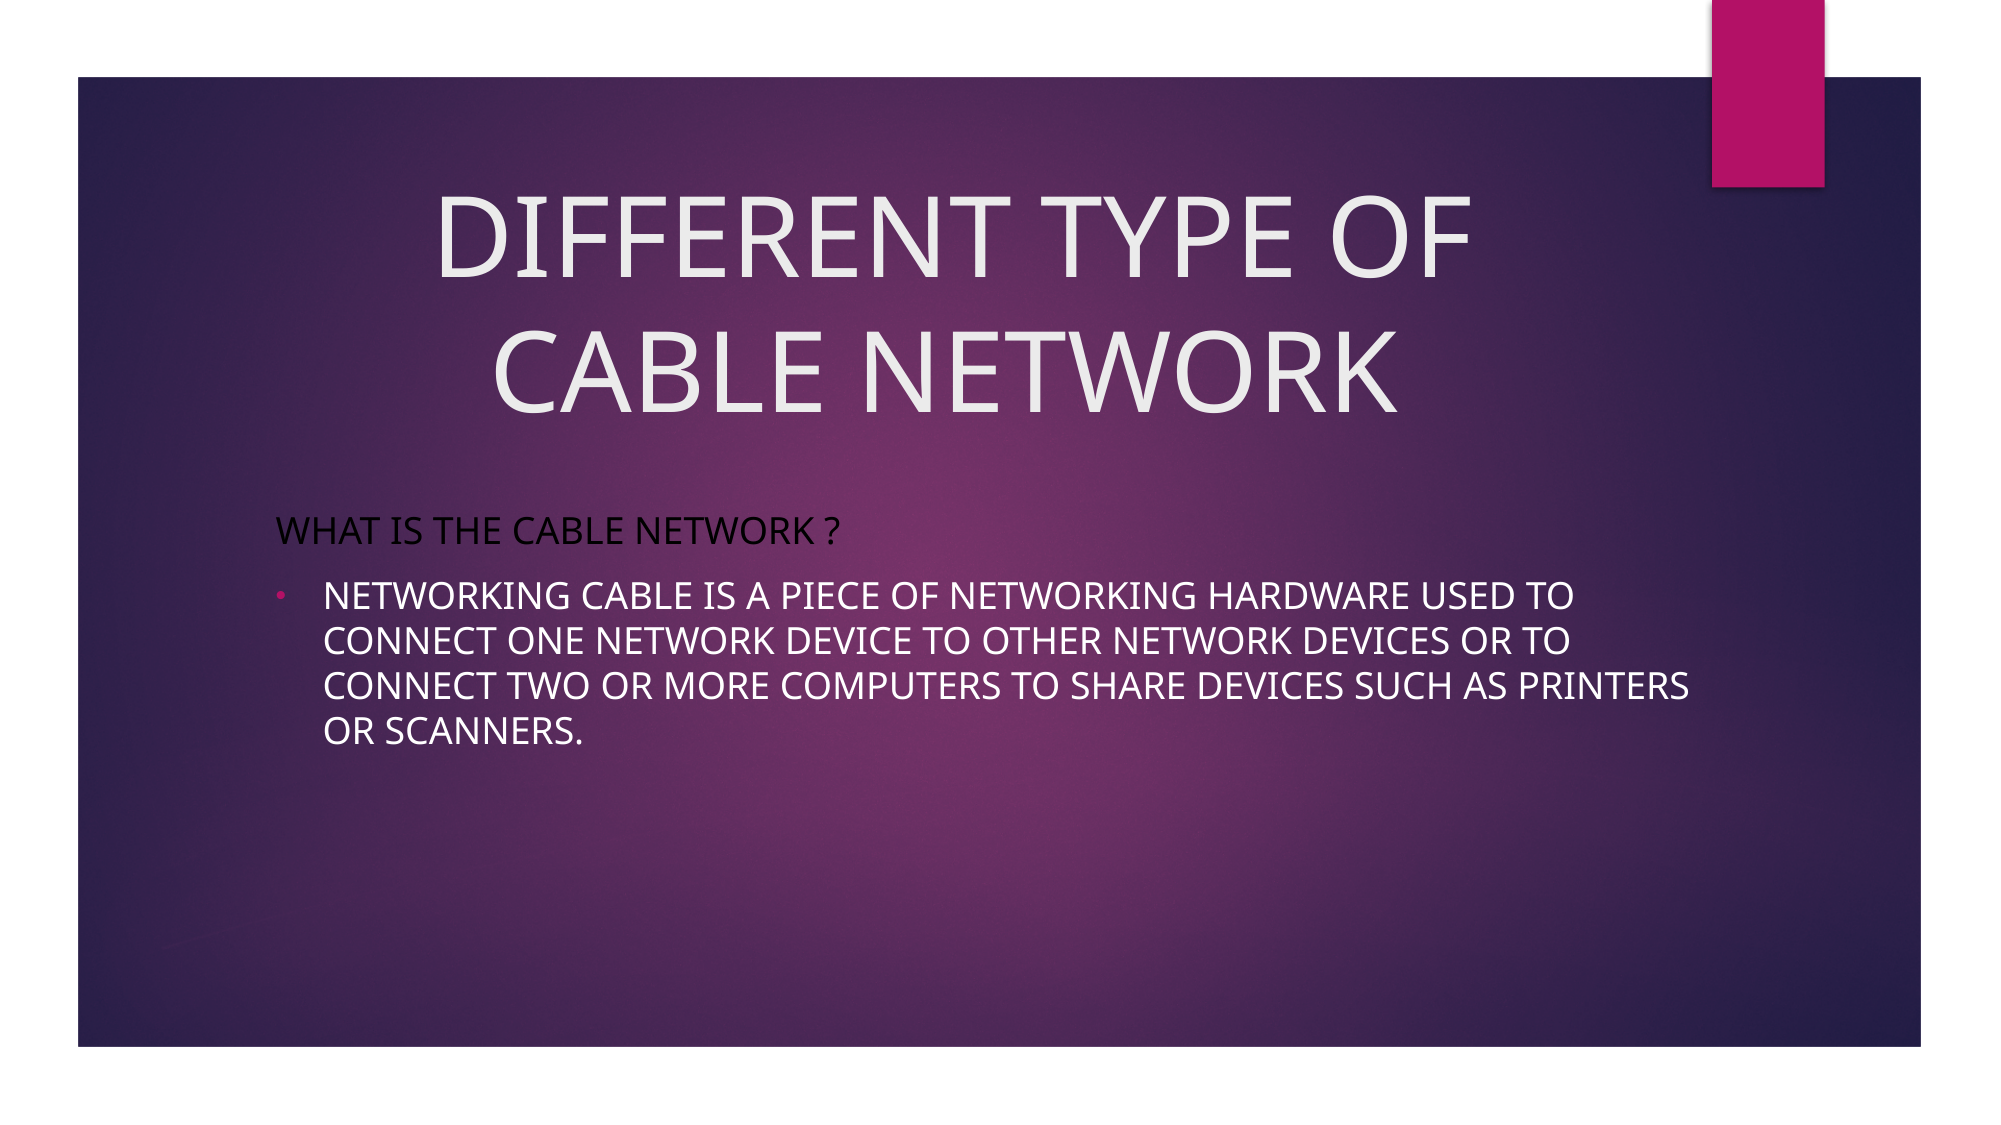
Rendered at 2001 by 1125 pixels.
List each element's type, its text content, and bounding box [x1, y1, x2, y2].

subtitle What is the cable network ? Networking cable is a piece of networking hardware used to connect one network device to other network devices or to connect two or more computers to share devices such as printers or scanners. [260, 499, 1709, 867]
title DIFFERENT TYPE OF CABLE NETWORK [270, 103, 1699, 443]
